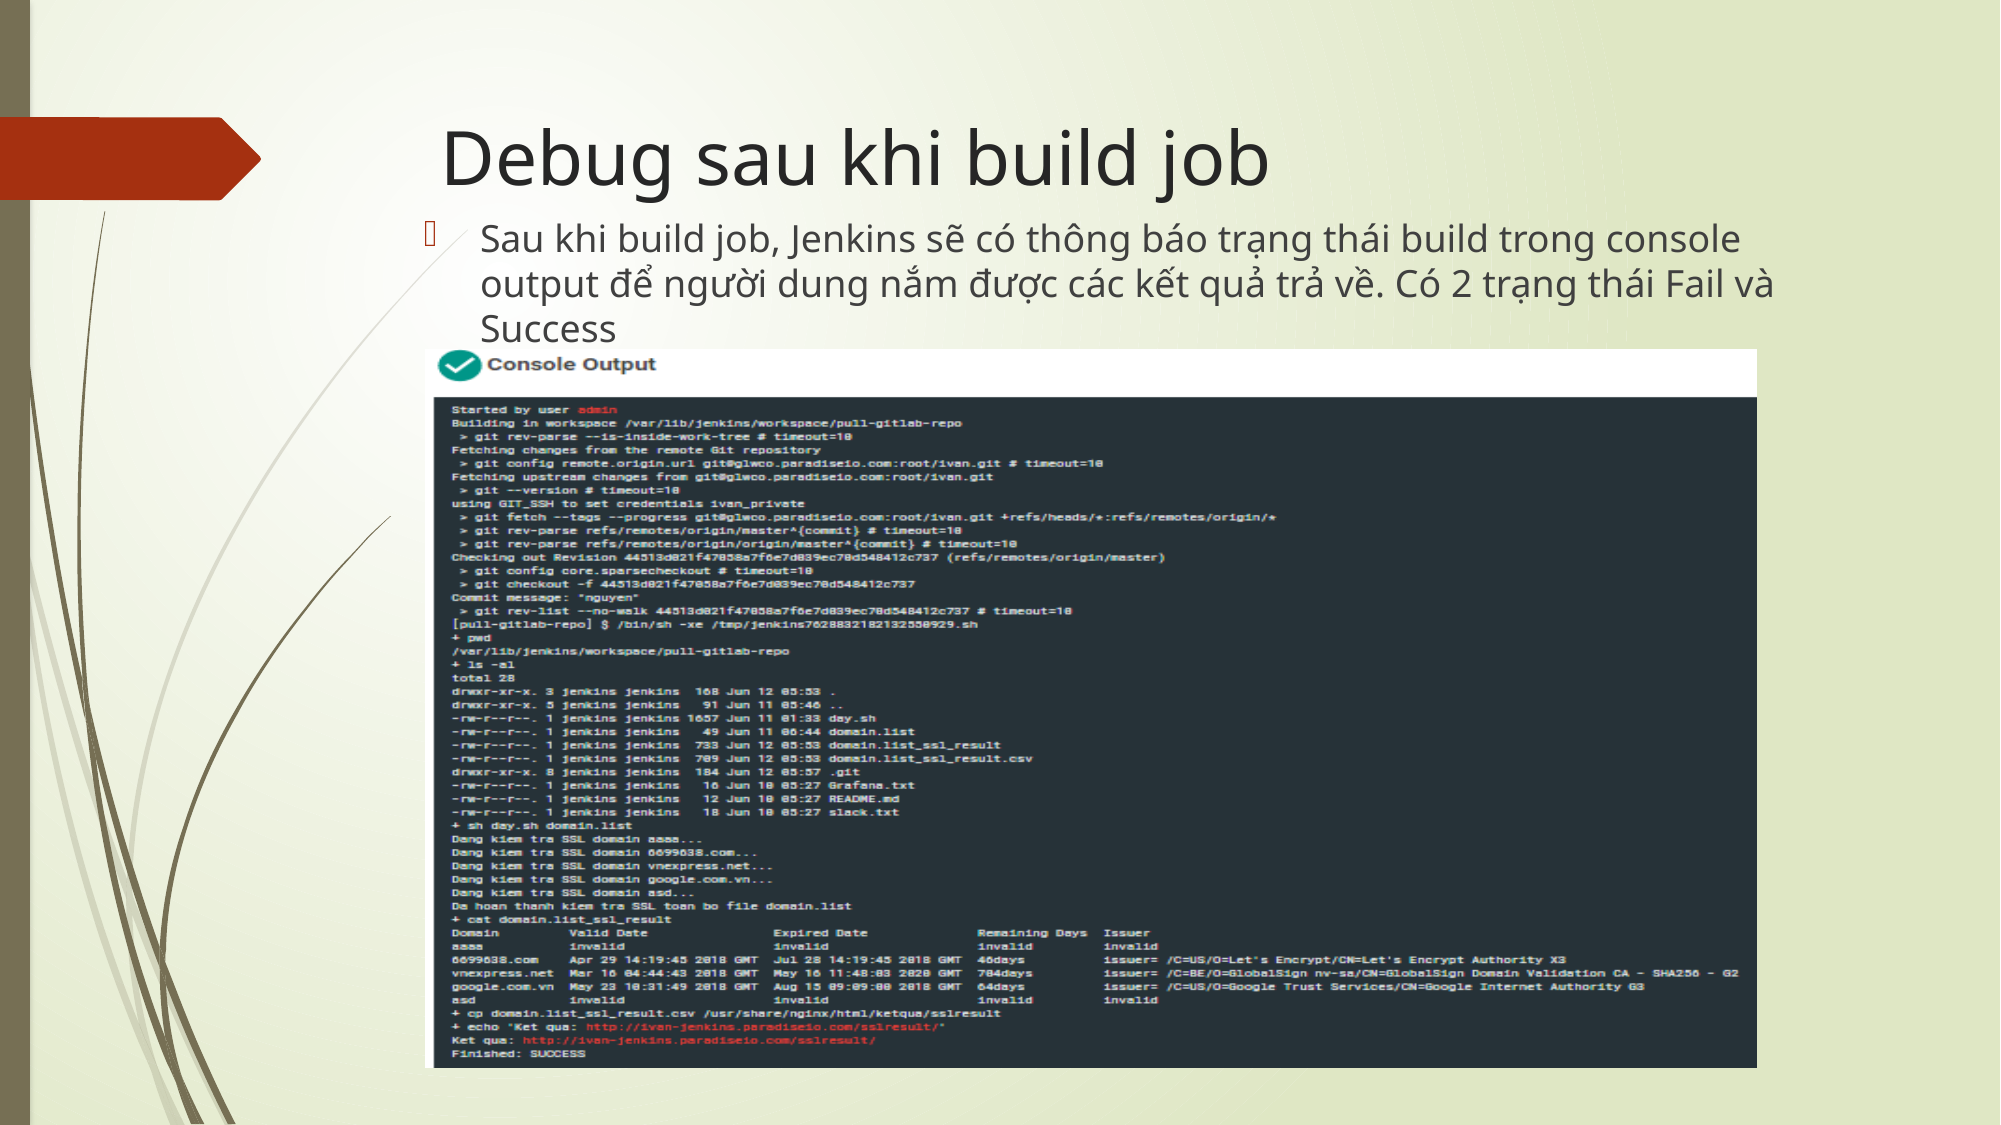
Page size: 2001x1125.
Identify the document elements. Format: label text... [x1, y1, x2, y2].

list Sau khi build job, Jenkins sẽ có thông báo trạng thái build trong console output để người dung nắm được các kết quả trả về. Có 2 trạng thái Fail và Success [408, 207, 1872, 828]
title Debug sau khi build job [425, 102, 1888, 313]
picture [425, 348, 1757, 1068]
